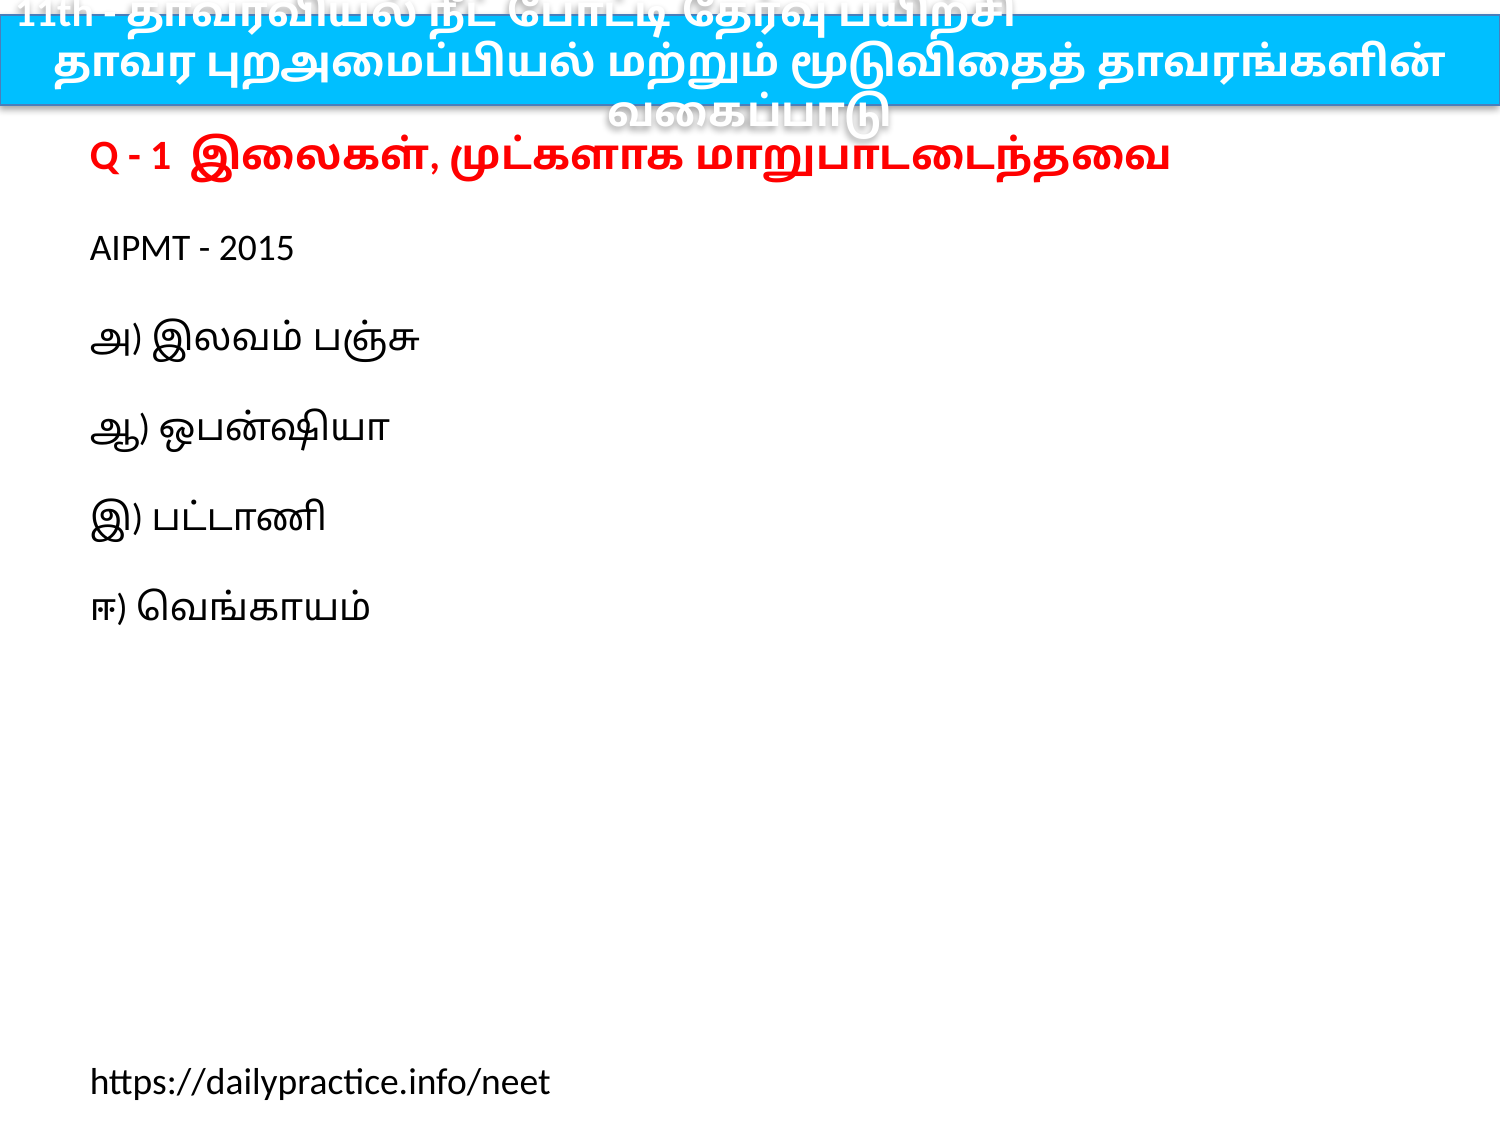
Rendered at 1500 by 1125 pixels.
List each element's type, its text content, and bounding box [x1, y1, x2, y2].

text_box Q - 1 இலைகள், முட்களாக மாறுபாடடைந்தவை AIPMT - 2015 அ) இலவம் பஞ்சு ஆ) ஒபன்ஷியா இ) பட்டாணி ஈ) வெங்காயம் [74, 75, 1275, 635]
text_box https://dailypractice.info/neet [74, 1049, 675, 1110]
text_box 11th - தாவரவியல் நீட் போட்டி தேர்வு பயிற்சி தாவர புறஅமைப்பியல் மற்றும் மூடுவிதைத் தாவரங்களின் வகைப்பாடு [0, 14, 1500, 106]
